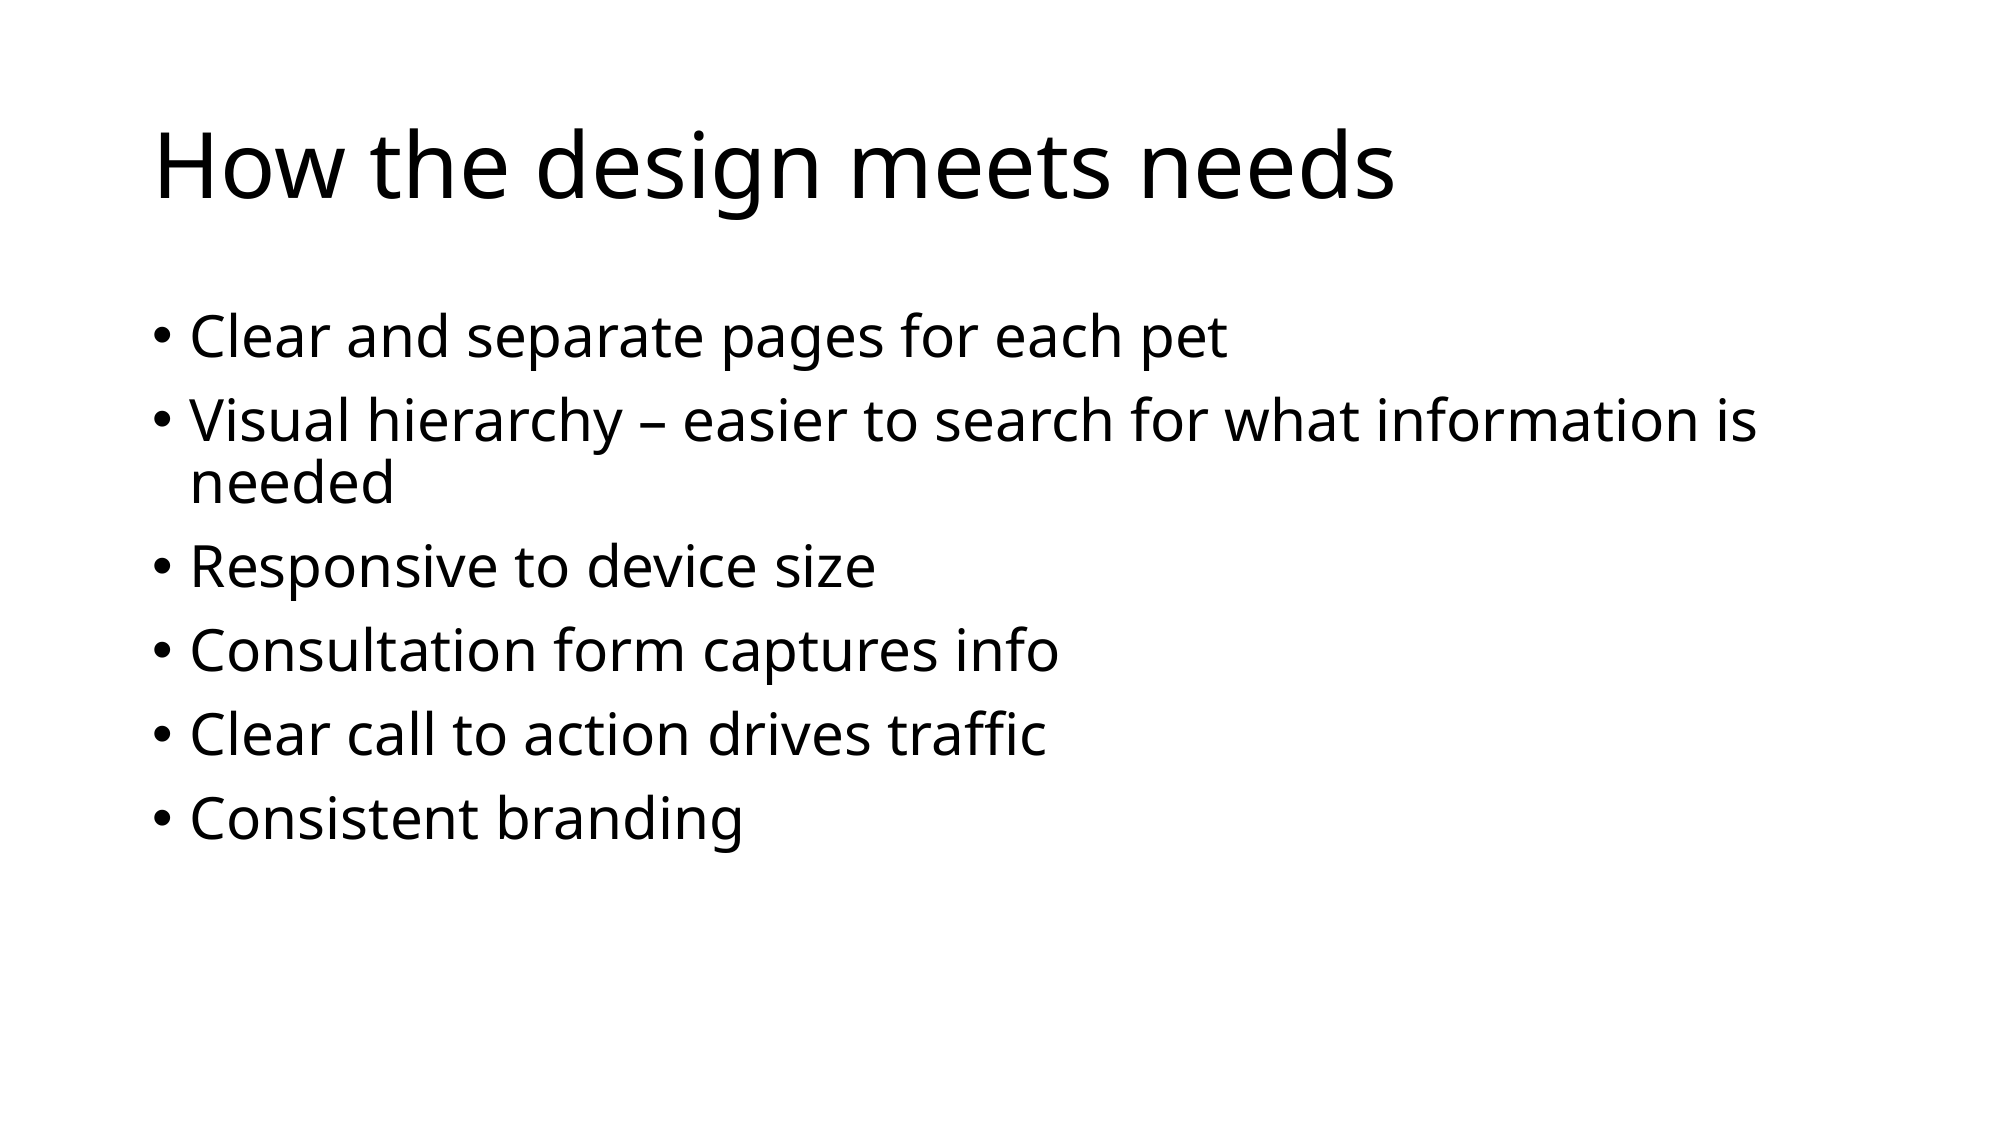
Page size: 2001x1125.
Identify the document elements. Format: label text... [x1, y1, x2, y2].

title How the design meets needs [137, 59, 1863, 278]
list Clear and separate pages for each pet Visual hierarchy – easier to search for what information is needed Responsive to device size Consultation form captures info Clear call to action drives traffic Consistent branding [137, 299, 1863, 1014]
